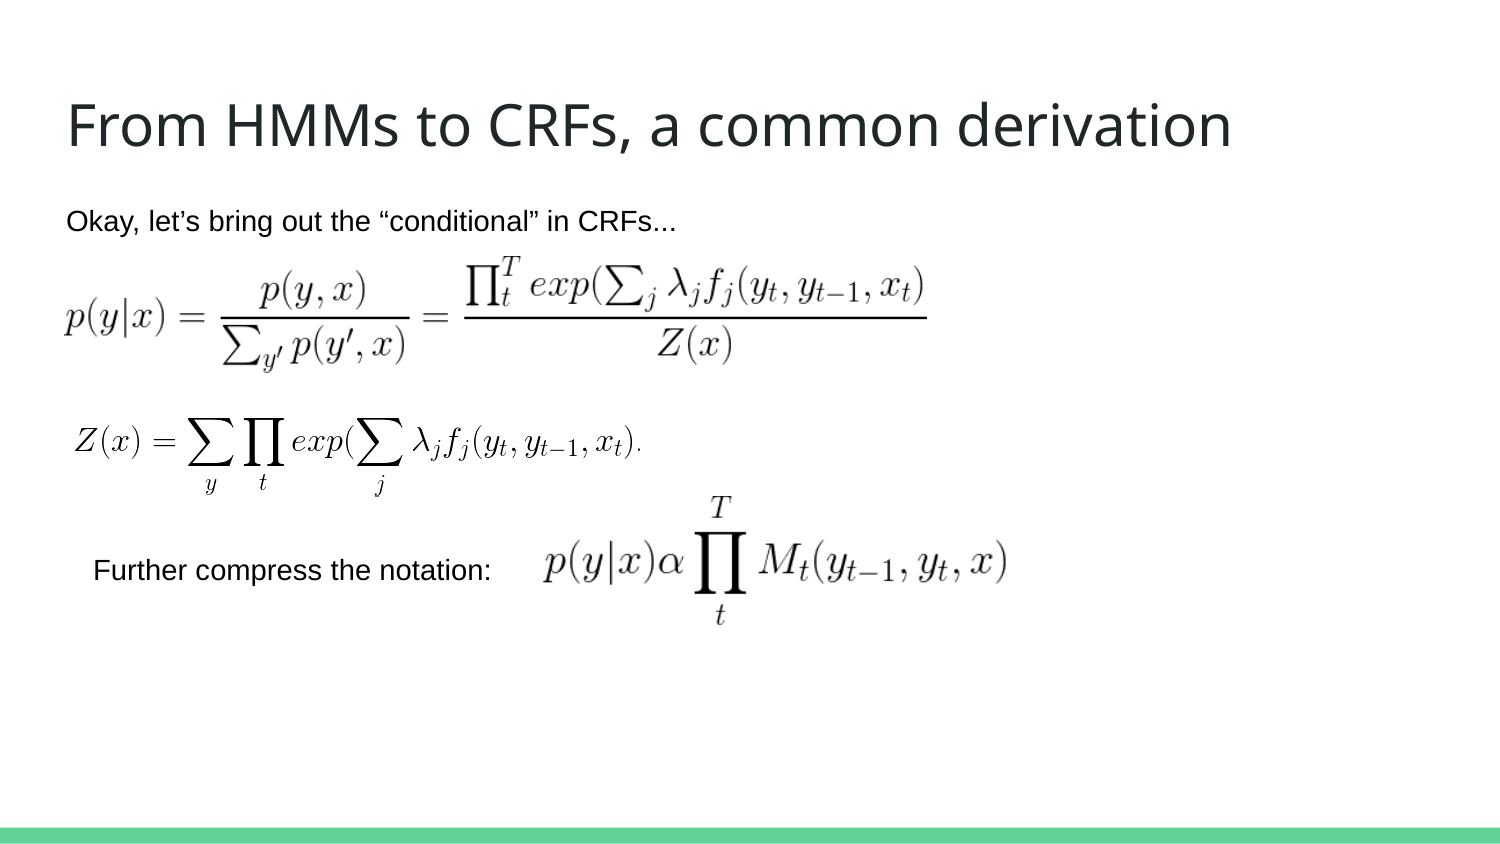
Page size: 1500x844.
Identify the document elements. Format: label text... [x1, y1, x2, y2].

title From HMMs to CRFs, a common derivation [51, 72, 1449, 167]
text_box Okay, let’s bring out the “conditional” in CRFs... [51, 187, 1178, 257]
picture [63, 256, 927, 373]
text_box Further compress the notation: [78, 536, 543, 679]
picture [73, 417, 1007, 626]
